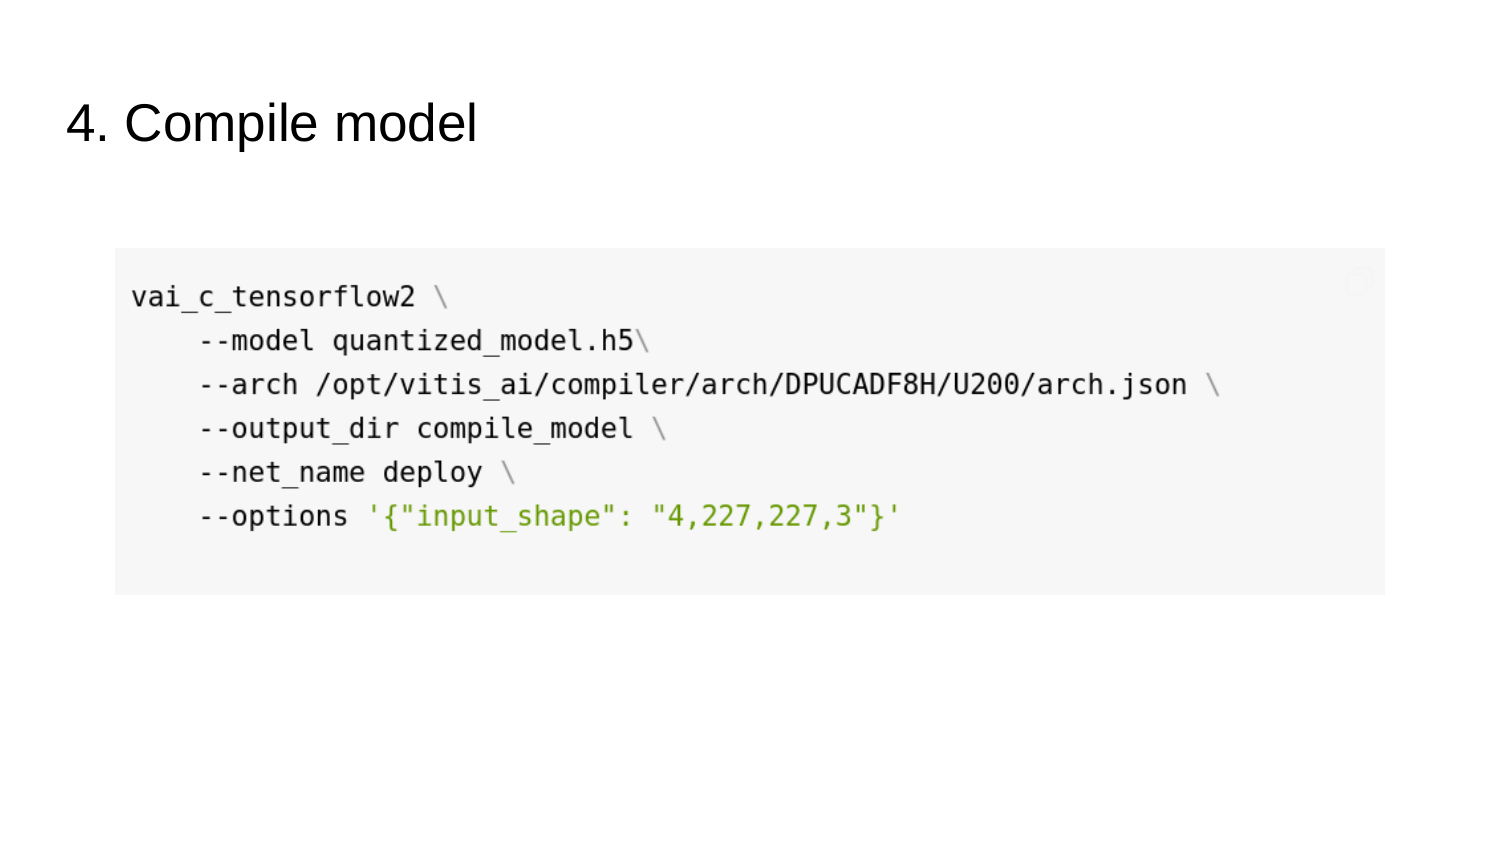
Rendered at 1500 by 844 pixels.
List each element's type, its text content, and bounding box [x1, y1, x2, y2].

picture [115, 248, 1385, 596]
title 4. Compile model [51, 72, 1449, 167]
